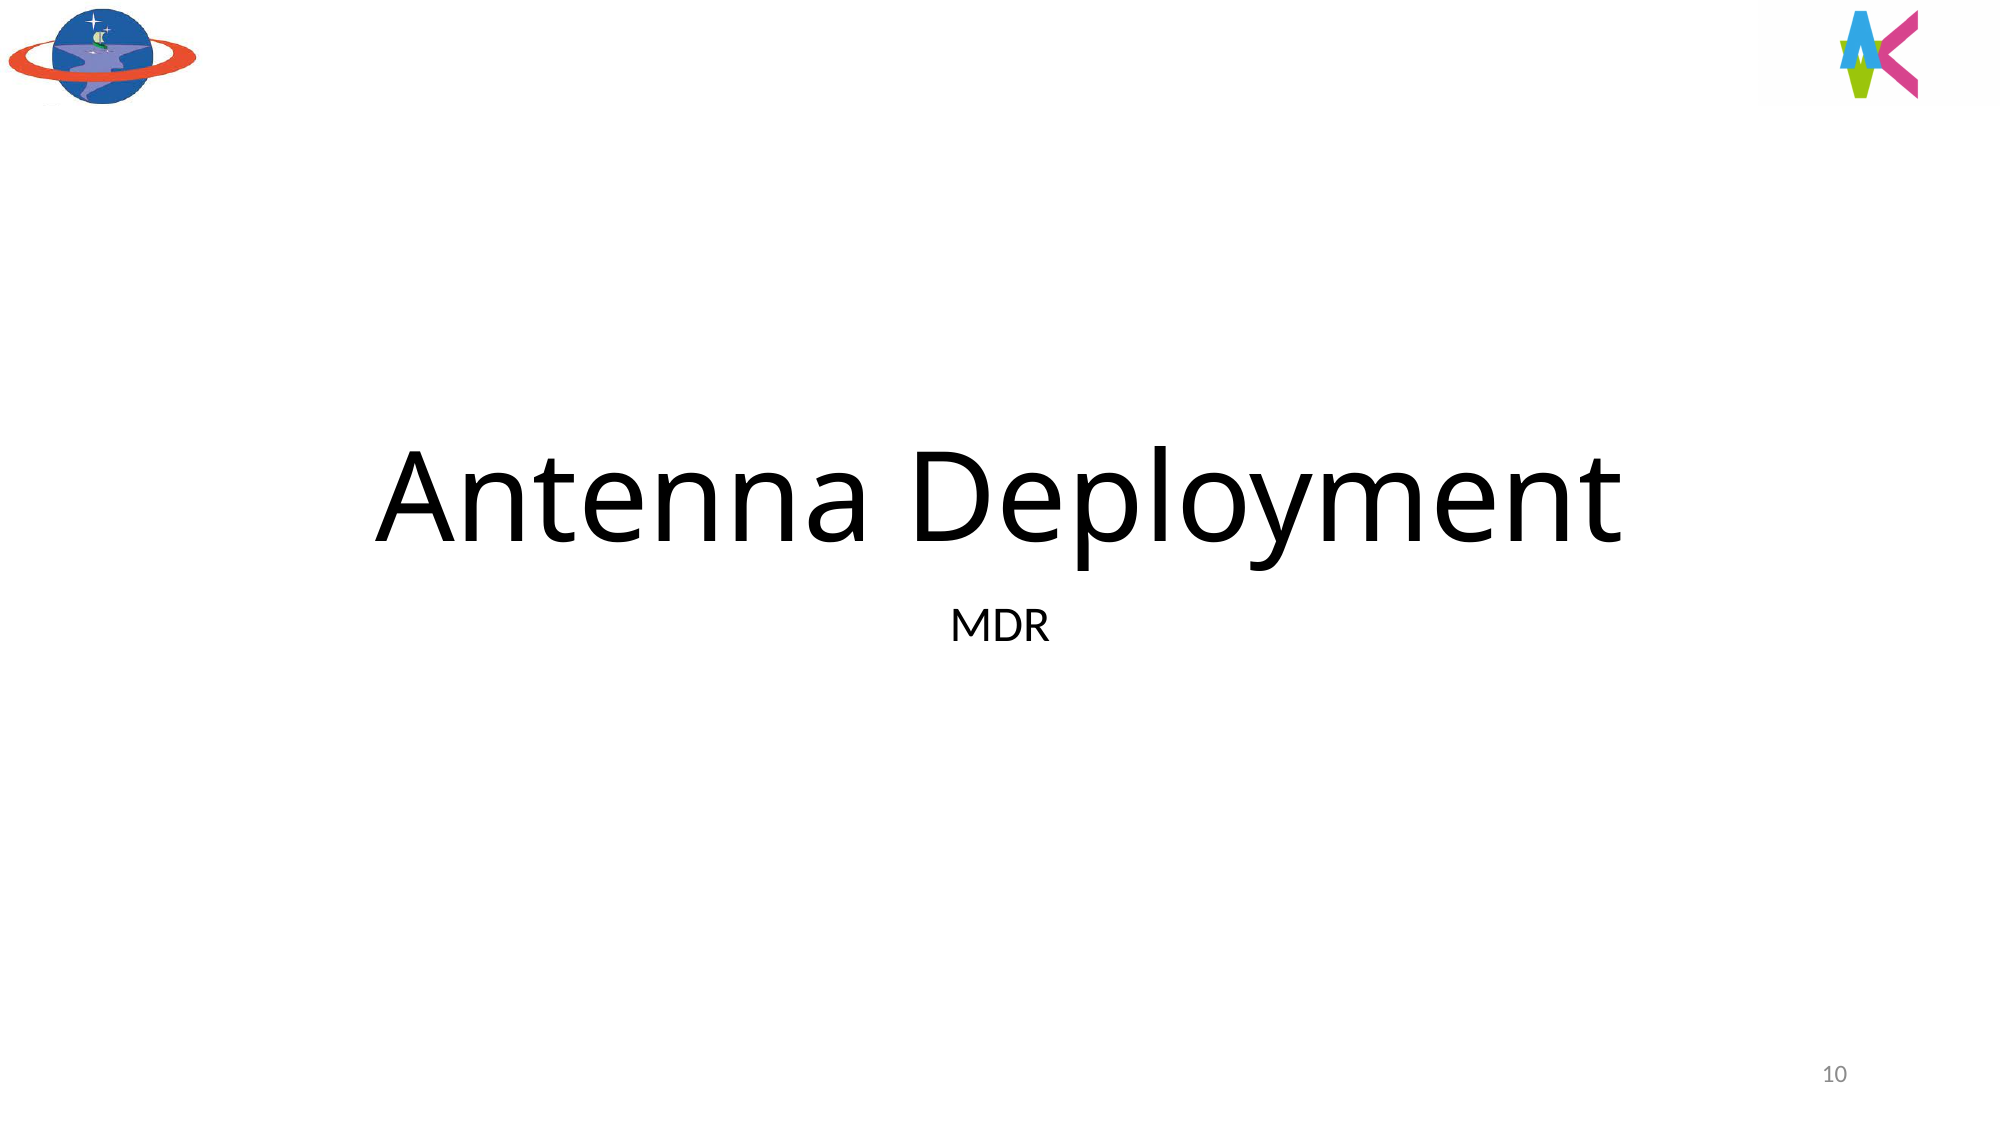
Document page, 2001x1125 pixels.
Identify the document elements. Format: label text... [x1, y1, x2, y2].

title Antenna Deployment [249, 184, 1750, 576]
subtitle MDR [249, 590, 1750, 863]
picture [1758, 0, 2000, 106]
picture [0, 0, 203, 106]
slide_number 10 [1412, 1042, 1863, 1103]
